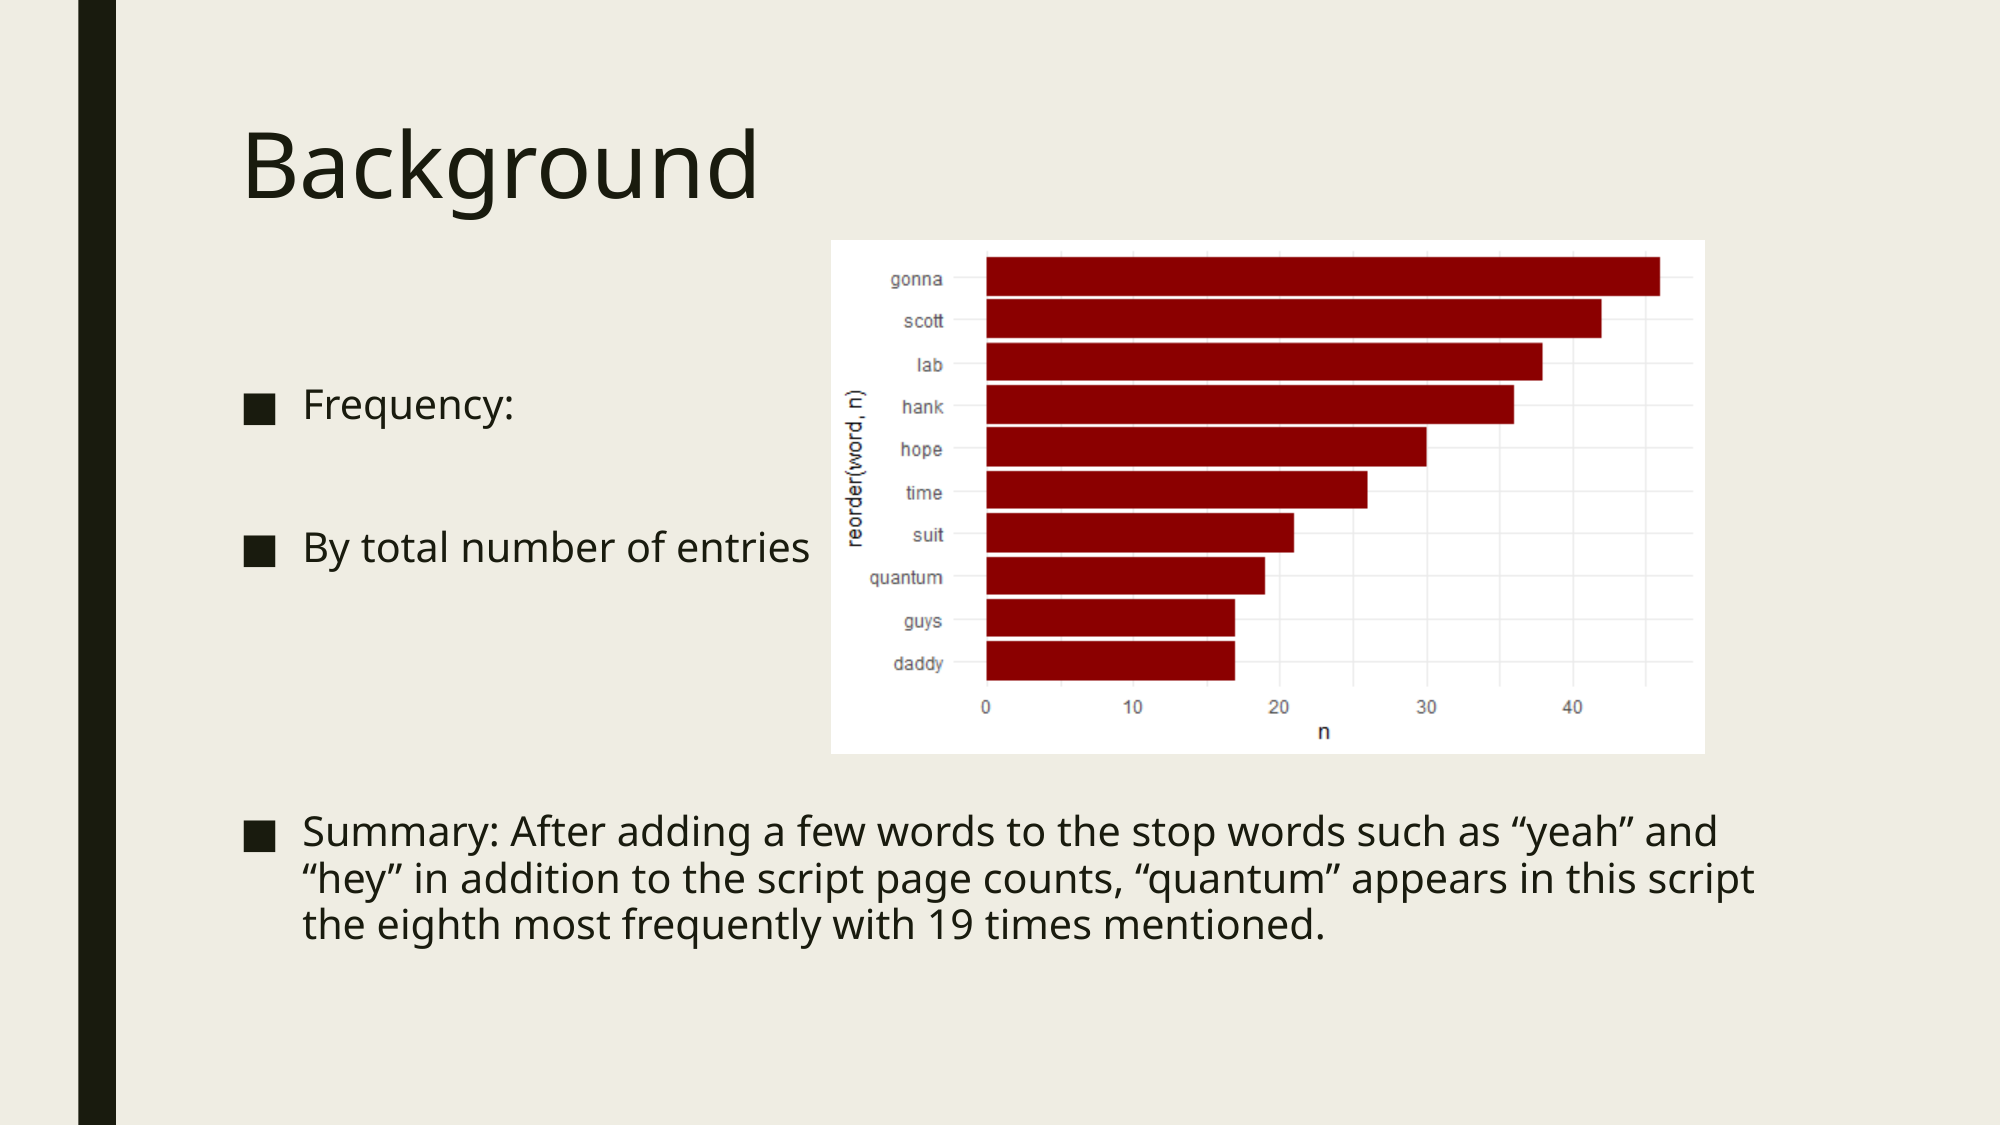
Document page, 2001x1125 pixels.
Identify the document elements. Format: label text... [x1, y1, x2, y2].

picture [831, 240, 1705, 754]
title Background [225, 112, 1800, 357]
list Frequency: By total number of entries Summary: After adding a few words to the stop words such as “yeah” and “hey” in addition to the script page counts, “quantum” appears in this script the eighth most frequently with 19 times mentioned. [225, 375, 1800, 963]
